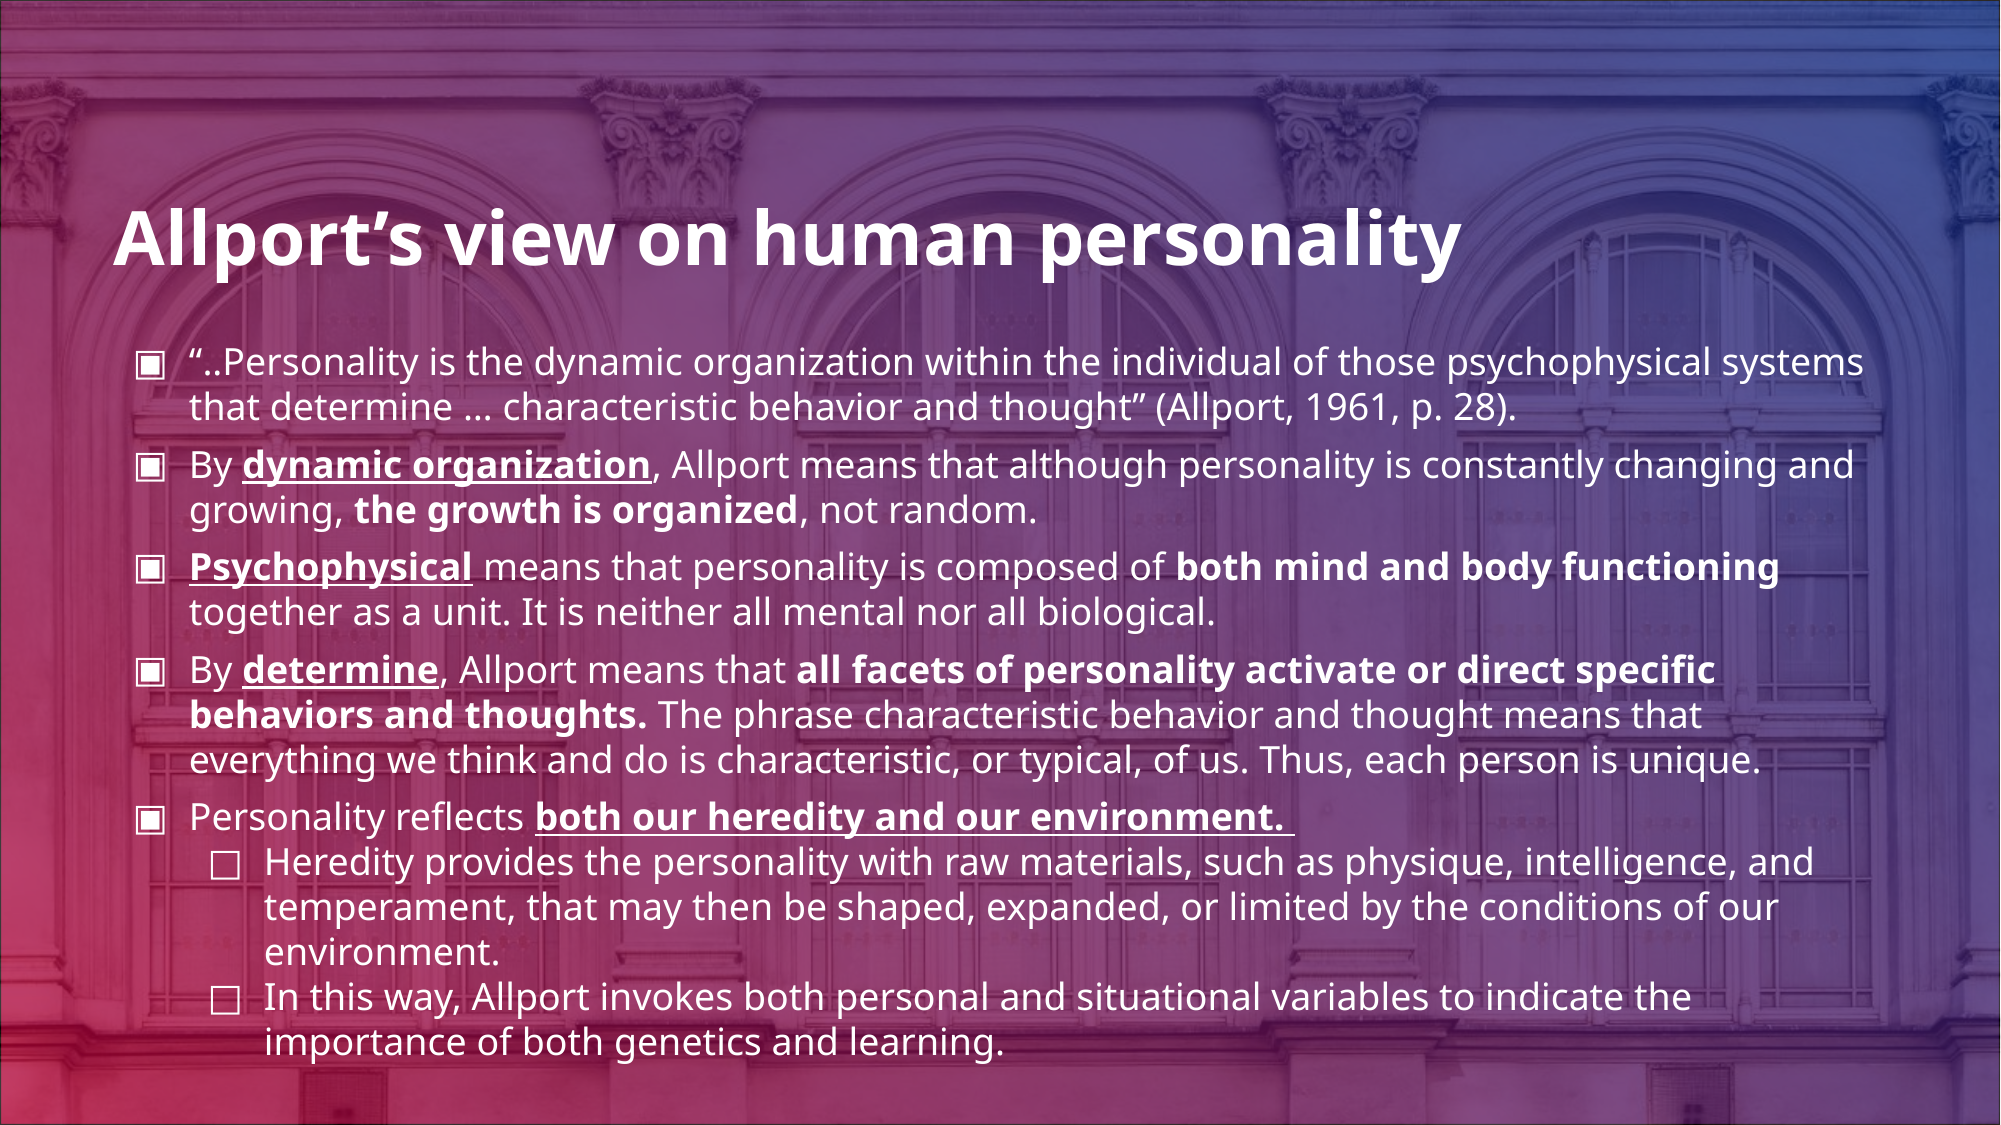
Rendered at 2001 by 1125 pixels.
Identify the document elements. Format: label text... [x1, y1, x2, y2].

picture [0, 0, 2001, 1125]
list “..Personality is the dynamic organization within the individual of those psychophysical systems that determine … characteristic behavior and thought” (Allport, 1961, p. 28). By dynamic organization, Allport means that although personality is constantly changing and growing, the growth is organized, not random. Psychophysical means that personality is composed of both mind and body functioning together as a unit. It is neither all mental nor all biological. By determine, Allport means that all facets of personality activate or direct specific behaviors and thoughts. The phrase characteristic behavior and thought means that everything we think and do is characteristic, or typical, of us. Thus, each person is unique. Personality reflects both our heredity and our environment. Heredity provides the personality with raw materials, such as physique, intelligence, and temperament, that may then be shaped, expanded, or limited by the conditions of our environment. In this way, Allport invokes both personal and situational variables to indicate the importance of both genetics and learning. [99, 323, 1892, 1078]
title Allport’s view on human personality [99, 121, 1892, 296]
